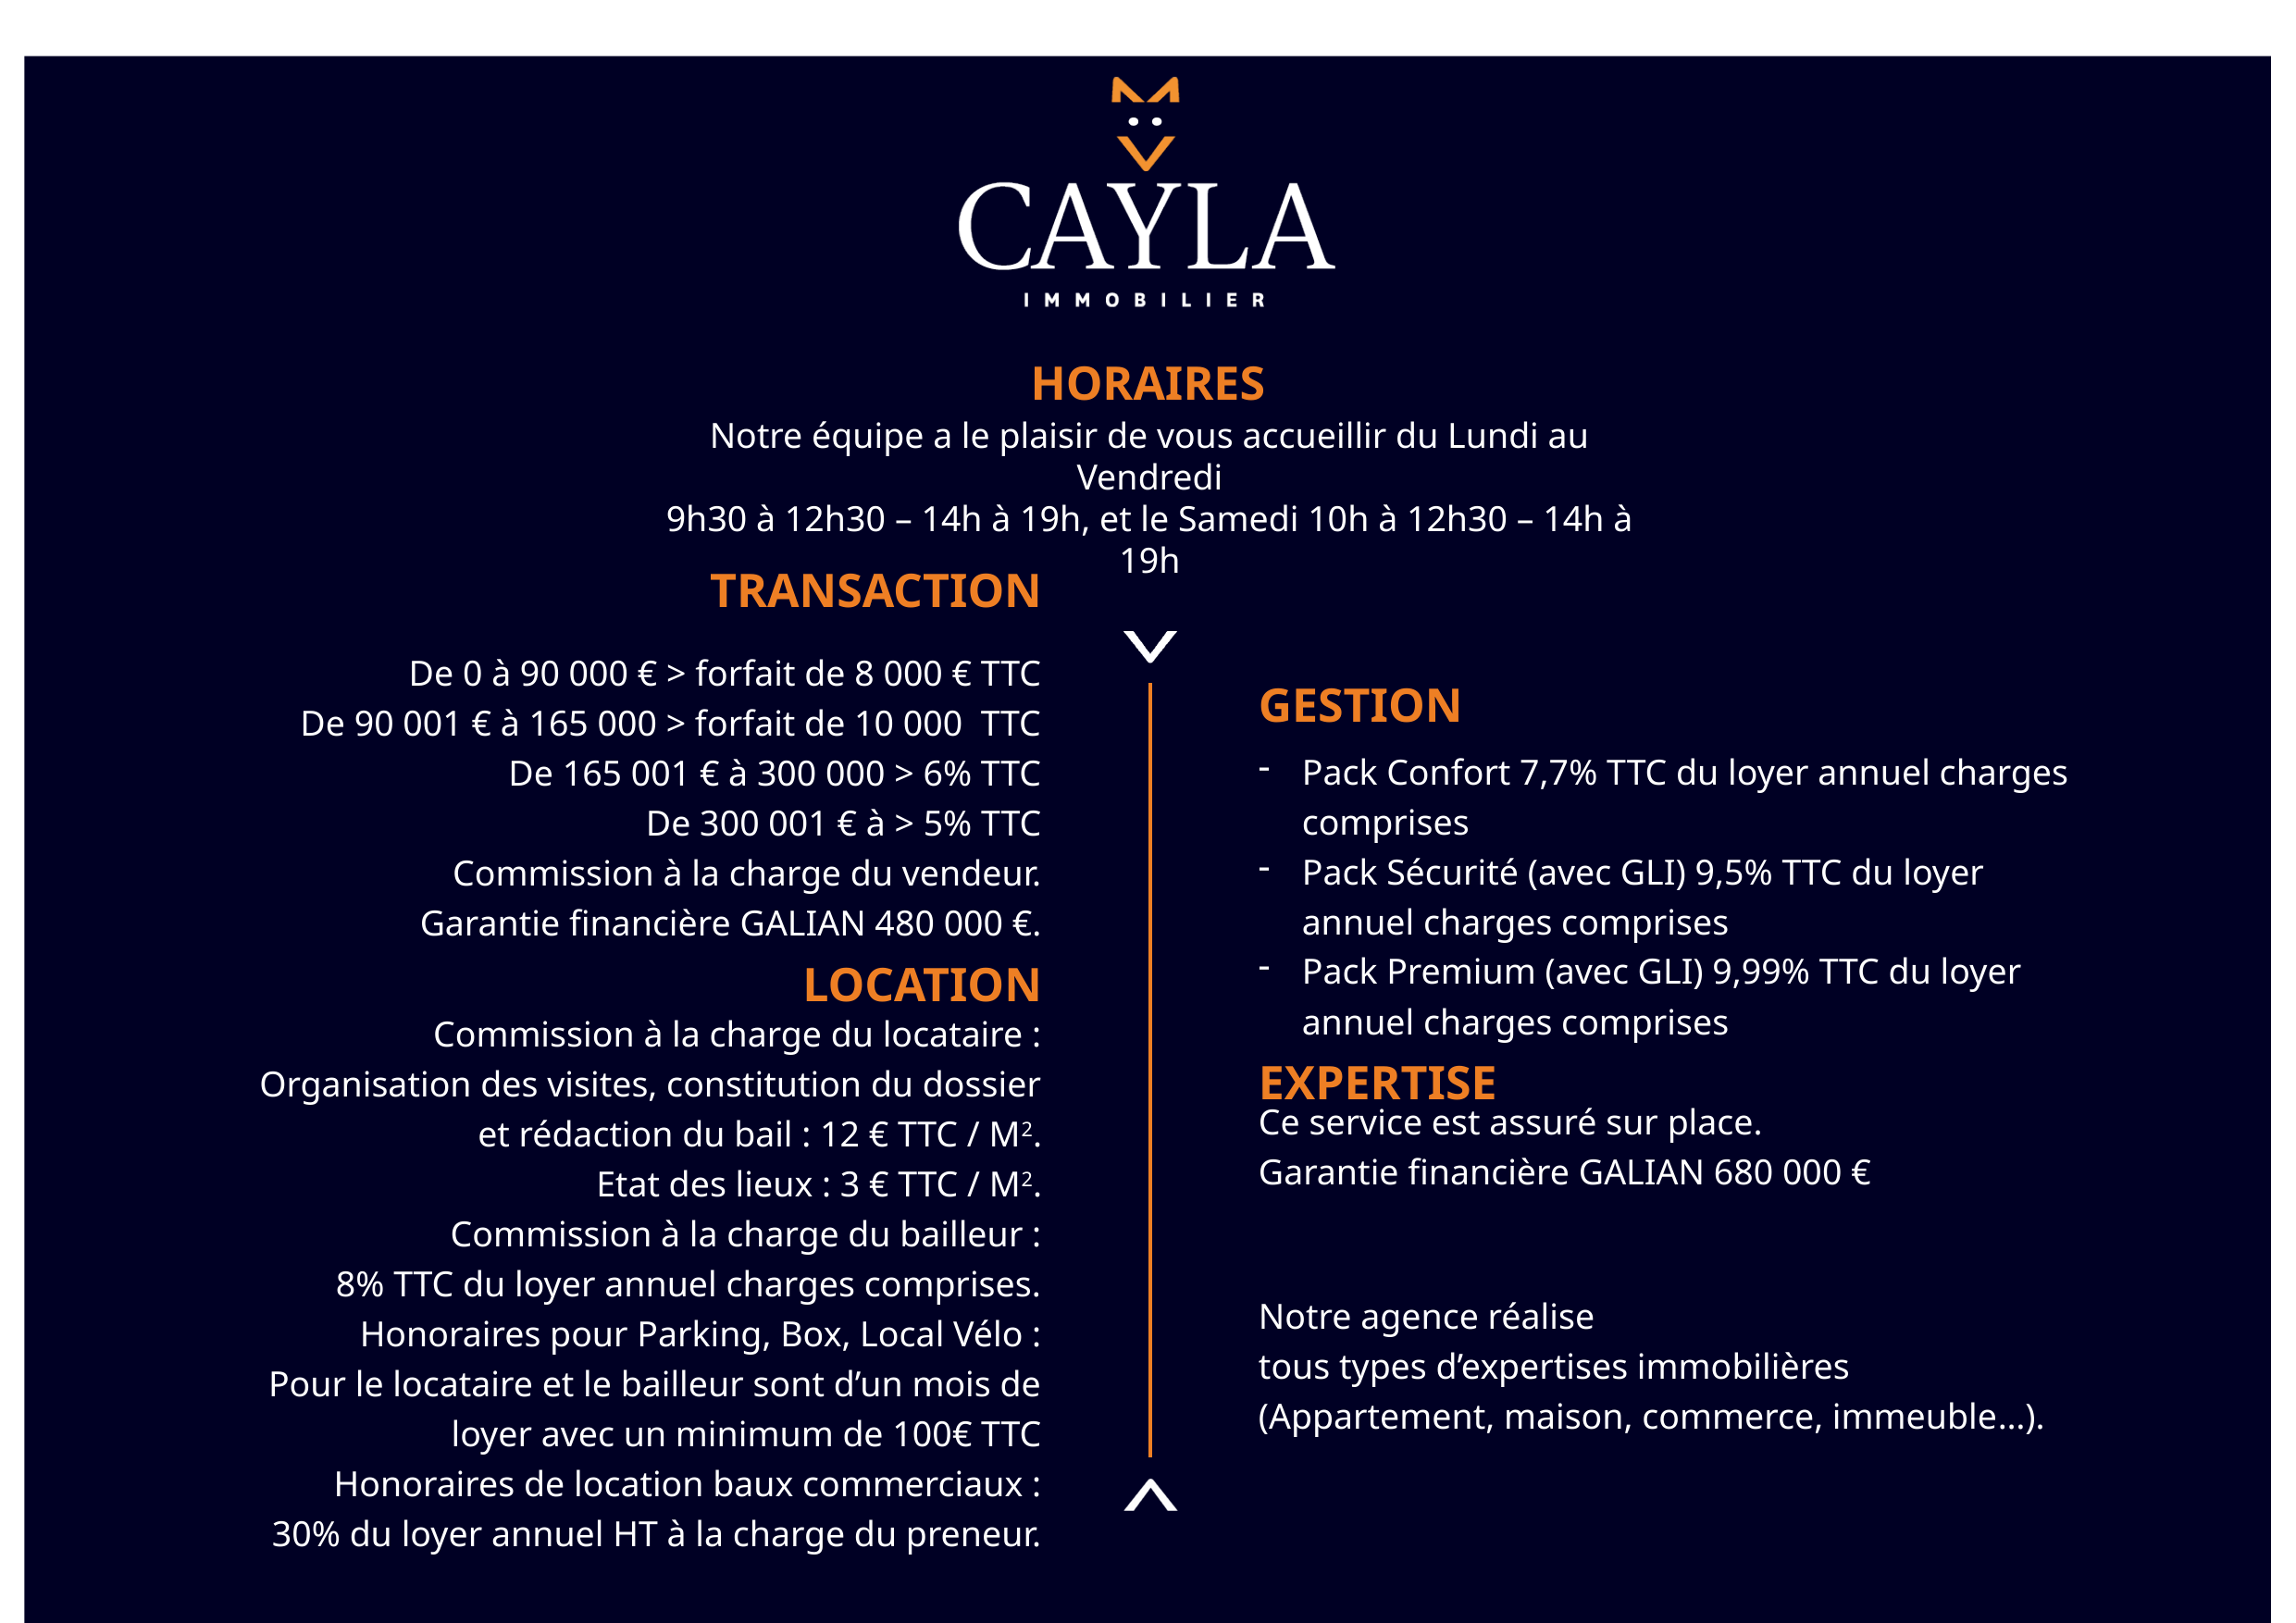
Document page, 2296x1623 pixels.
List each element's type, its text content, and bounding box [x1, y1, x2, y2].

text_box Pack Confort 7,7% TTC du loyer annuel charges comprises Pack Sécurité (avec GLI) 9,5% TTC du loyer annuel charges comprises Pack Premium (avec GLI) 9,99% TTC du loyer annuel charges comprises Ce service est assuré sur place. Garantie financière GALIAN 680 000 € [1245, 735, 2111, 1059]
picture [1120, 626, 1181, 667]
picture [952, 72, 1341, 316]
text_box De 0 à 90 000 € > forfait de 8 000 € TTC De 90 001 € à 165 000 > forfait de 10 000 TTC De 165 001 € à 300 000 > 6% TTC De 300 001 € à > 5% TTC Commission à la charge du vendeur. Garantie financière GALIAN 480 000 €. [190, 636, 1056, 884]
text_box EXPERTISE [1245, 1041, 1666, 1145]
text_box TRANSACTION [635, 549, 1056, 636]
text_box LOCATION [635, 942, 1056, 997]
text_box Notre agence réalise tous types d’expertises immobilières (Appartement, maison, commerce, immeuble…). [1245, 1279, 2111, 1501]
text_box [24, 56, 2271, 1623]
text_box Notre équipe a le plaisir de vous accueillir du Lundi au Vendredi 9h30 à 12h30 – 14h à 19h, et le Samedi 10h à 12h30 – 14h à 19h [643, 406, 1657, 548]
text_box HORAIRES [937, 341, 1359, 445]
picture [1120, 1474, 1181, 1516]
text_box Commission à la charge du locataire : Organisation des visites, constitution du dossier et rédaction du bail : 12 € TTC / M2. Etat des lieux : 3 € TTC / M2. Commission à la charge du bailleur : 8% TTC du loyer annuel charges comprises. Honoraires pour Parking, Box, Local Vélo : Pour le locataire et le bailleur sont d’un mois de loyer avec un minimum de 100€ TTC Honoraires de location baux commerciaux : 30% du loyer annuel HT à la charge du preneur. [190, 997, 1056, 1397]
text_box GESTION [1245, 663, 1666, 735]
